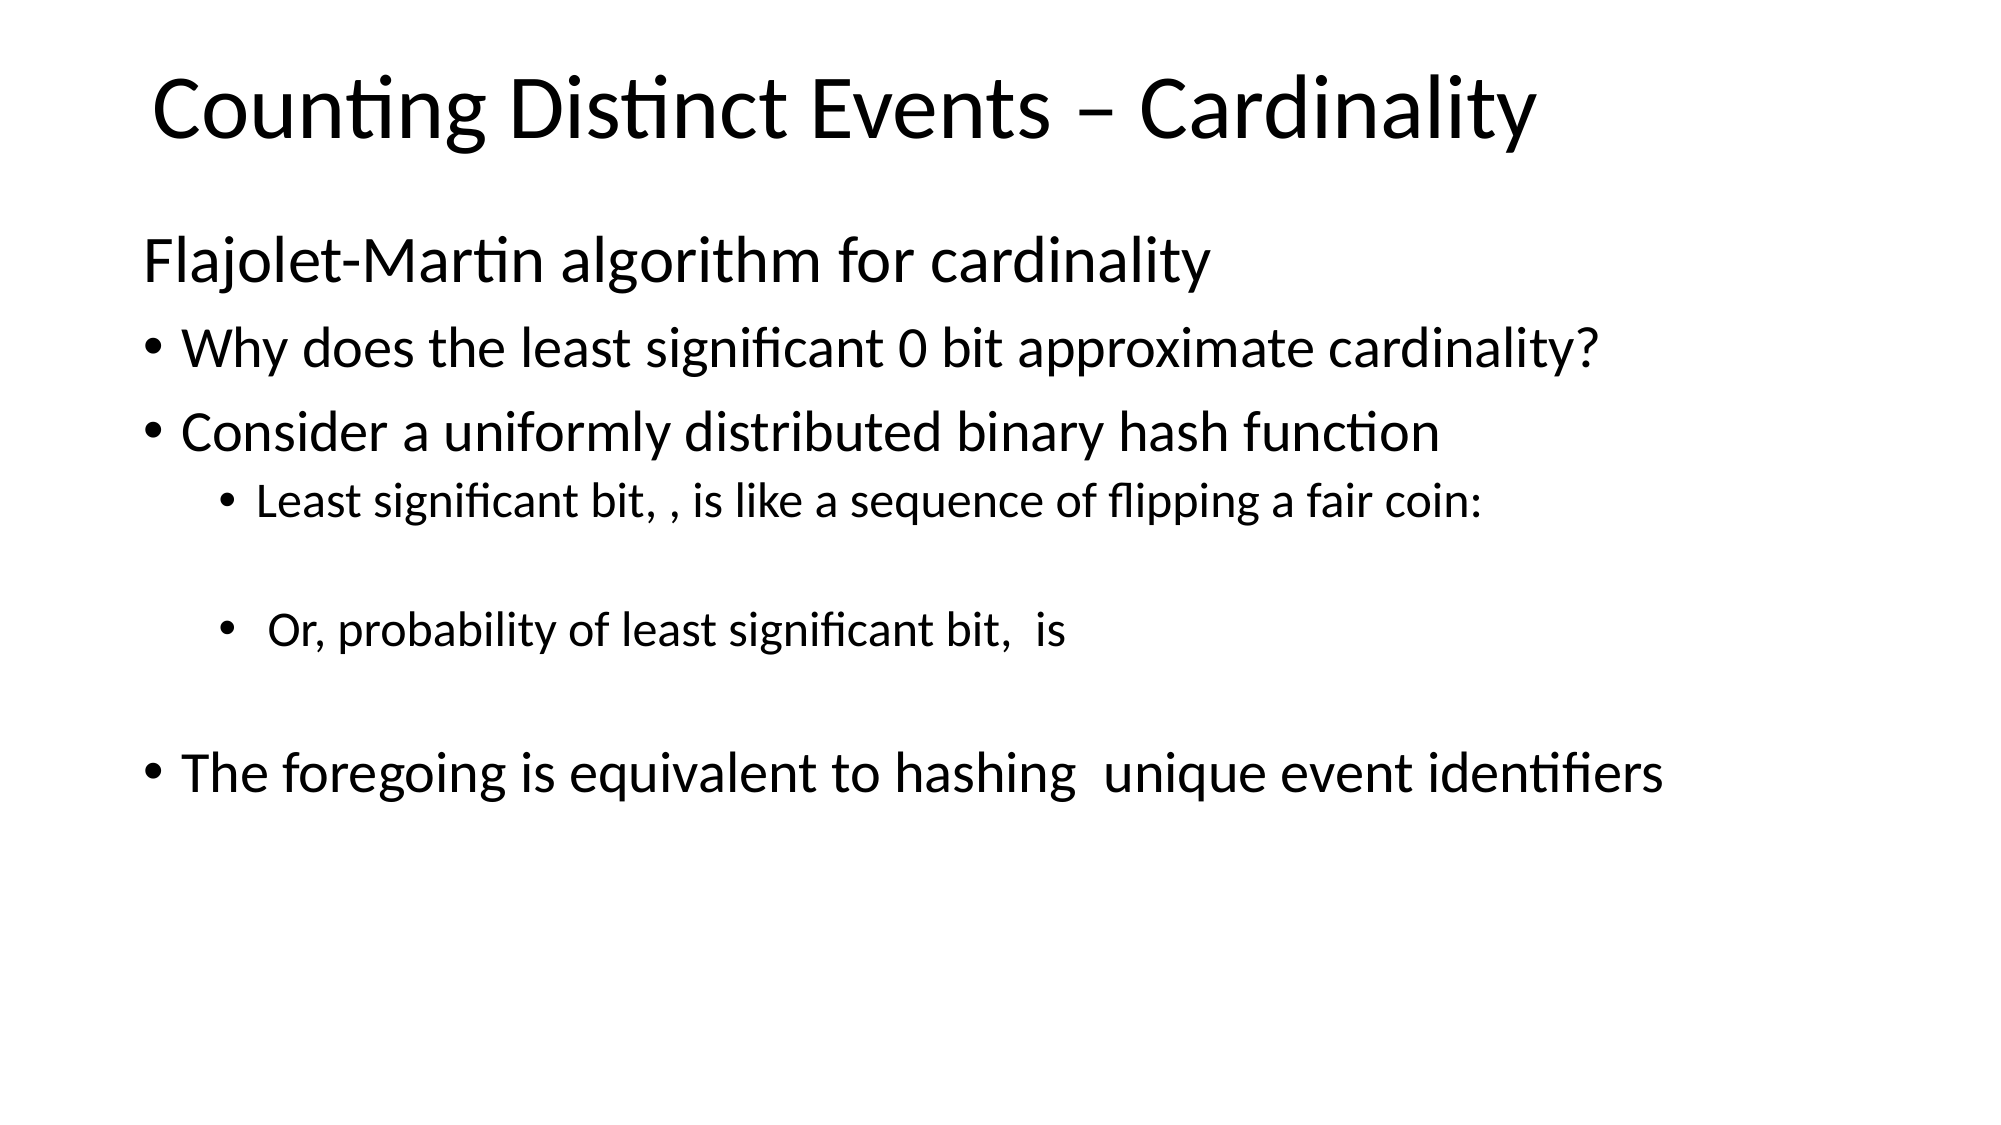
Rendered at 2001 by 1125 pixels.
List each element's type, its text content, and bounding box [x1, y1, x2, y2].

text_box Counting Distinct Events – Cardinality [137, 0, 1863, 218]
